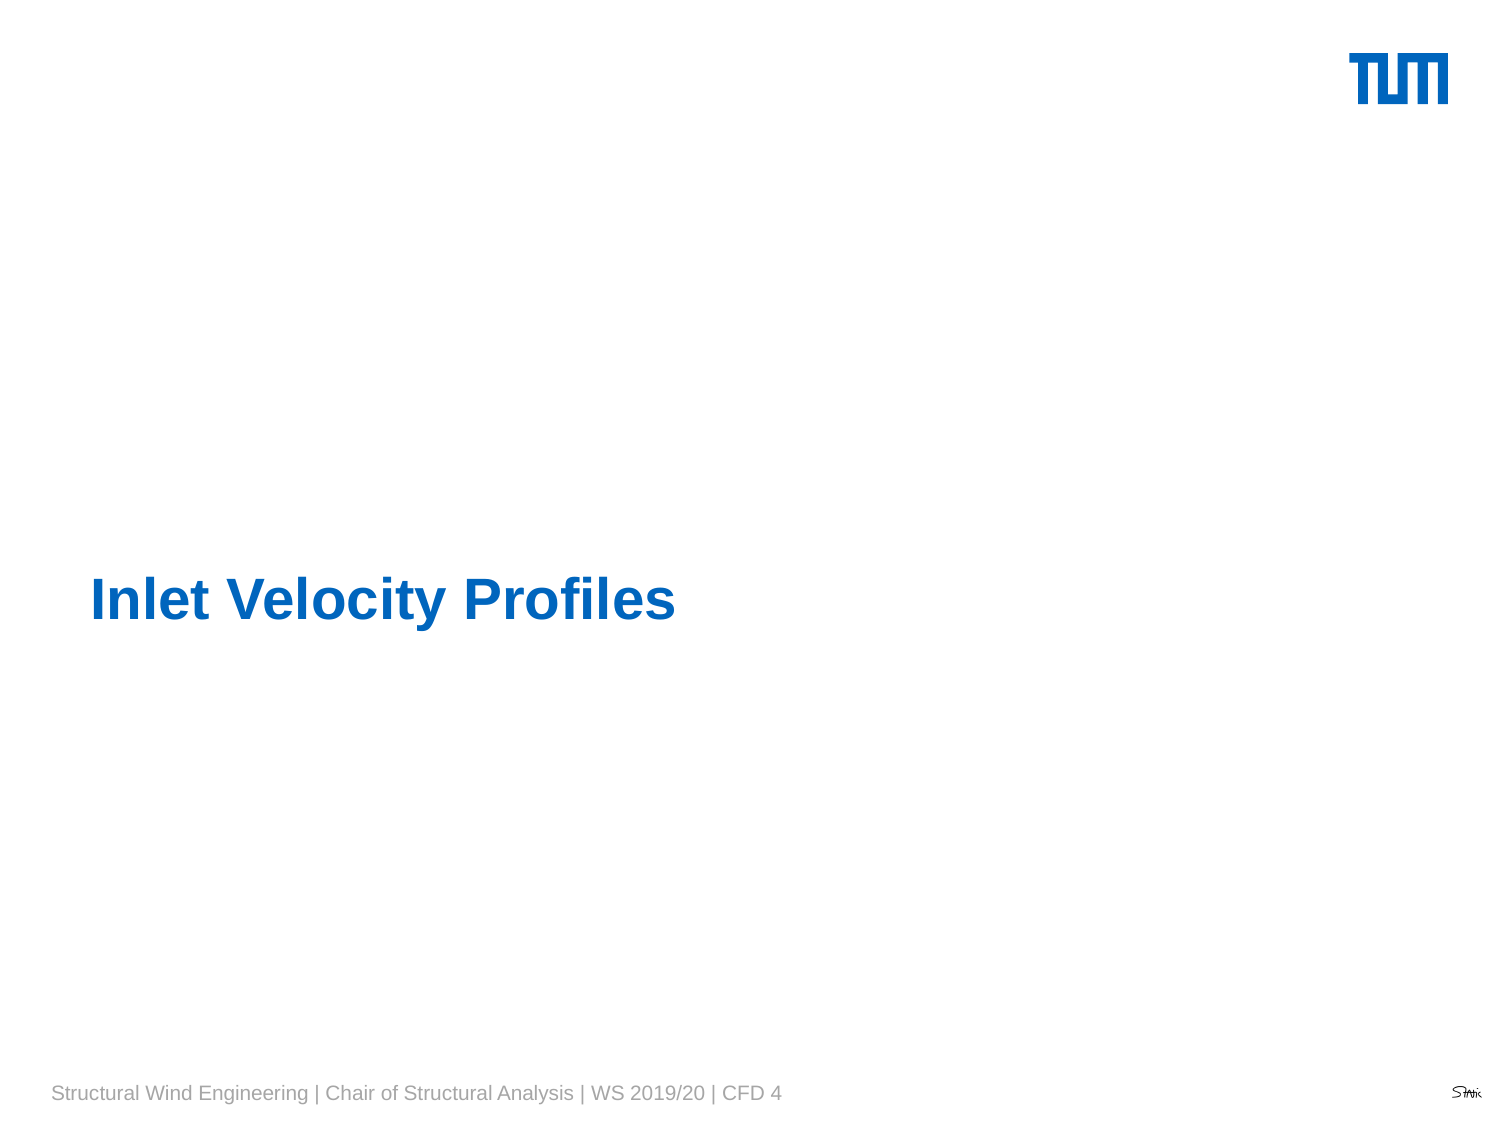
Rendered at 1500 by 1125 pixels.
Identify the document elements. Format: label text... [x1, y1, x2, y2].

picture [1452, 1086, 1482, 1098]
text_box Inlet Velocity Profiles [90, 543, 1144, 625]
